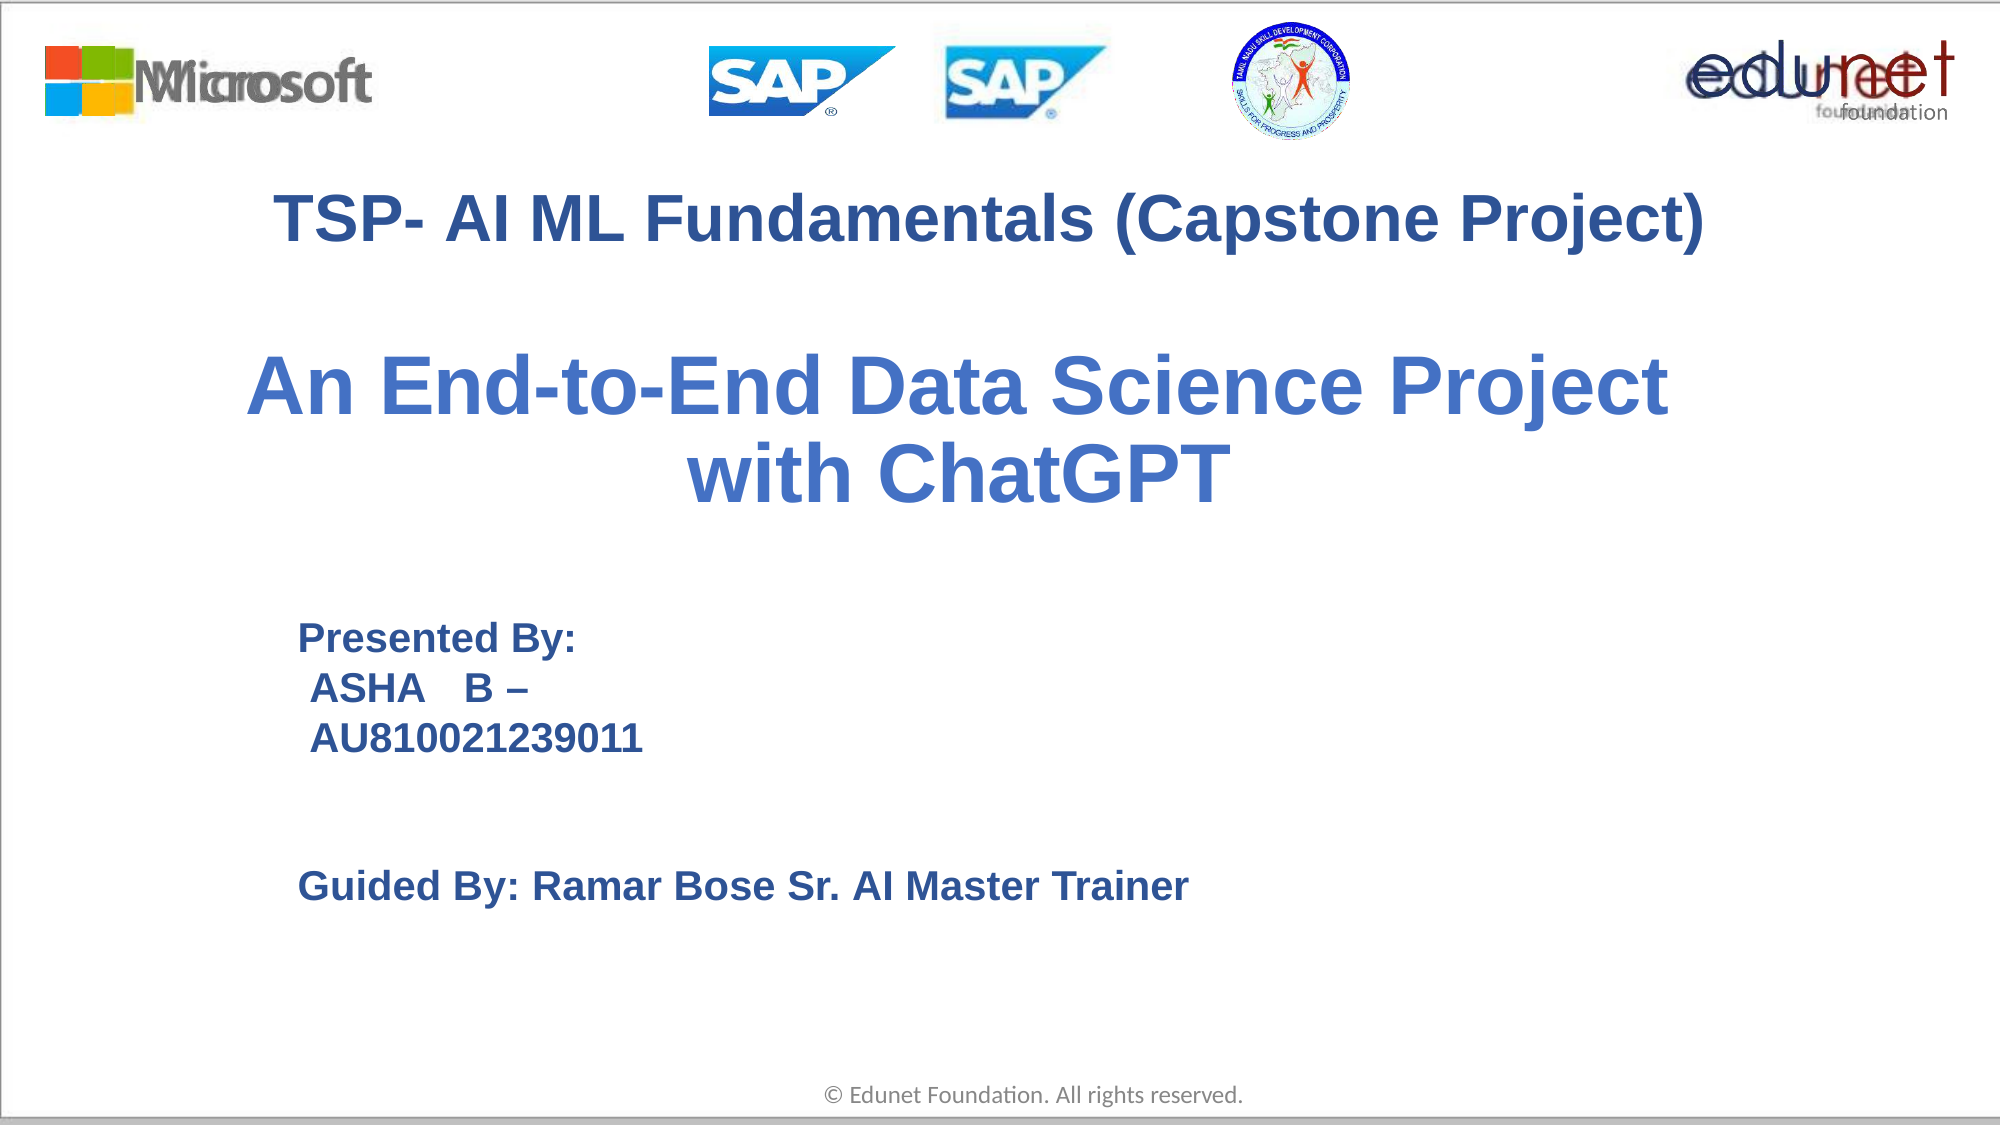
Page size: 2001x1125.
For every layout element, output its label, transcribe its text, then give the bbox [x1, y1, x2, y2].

picture [0, 0, 2000, 1125]
text_box Presented By: ASHA B – AU810021239011 [295, 608, 869, 761]
text_box Guided By: Ramar Bose Sr. AI Master Trainer [295, 856, 1197, 909]
text_box An End-to-End Data Science Project with ChatGPT [243, 364, 1678, 520]
title TSP- AI ML Fundamentals (Capstone Project) [150, 124, 1850, 364]
footer © Edunet Foundation. All rights reserved. [779, 1082, 1248, 1125]
